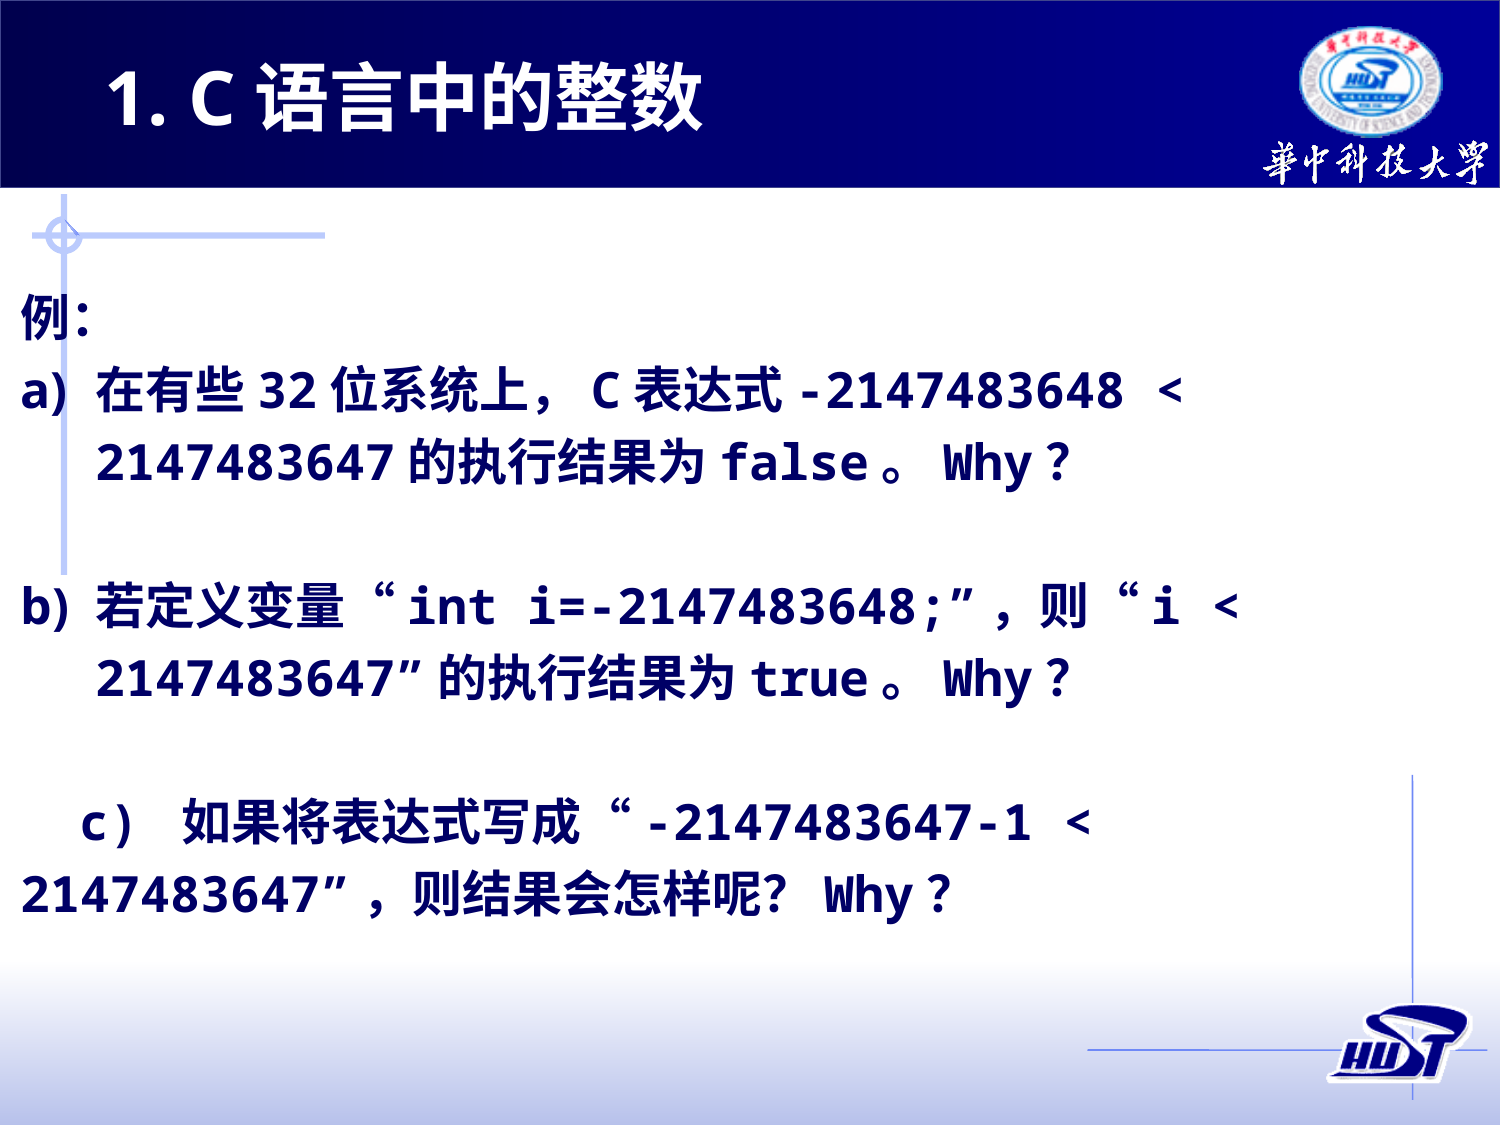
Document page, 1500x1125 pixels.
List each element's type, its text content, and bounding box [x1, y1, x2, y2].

picture [1299, 26, 1443, 138]
picture [1262, 140, 1488, 185]
text_box 例： 在有些32位系统上，C表达式-2147483648 < 2147483647的执行结果为false。Why？ 若定义变量“int i=-2147483648;”，则“i < 2147483647”的执行结果为true。Why？ c) 如果将表达式写成“-2147483647-1 < 2147483647”，则结果会怎样呢？Why？ [5, 267, 1500, 988]
text_box 1. C语言中的整数 [89, 42, 1308, 148]
